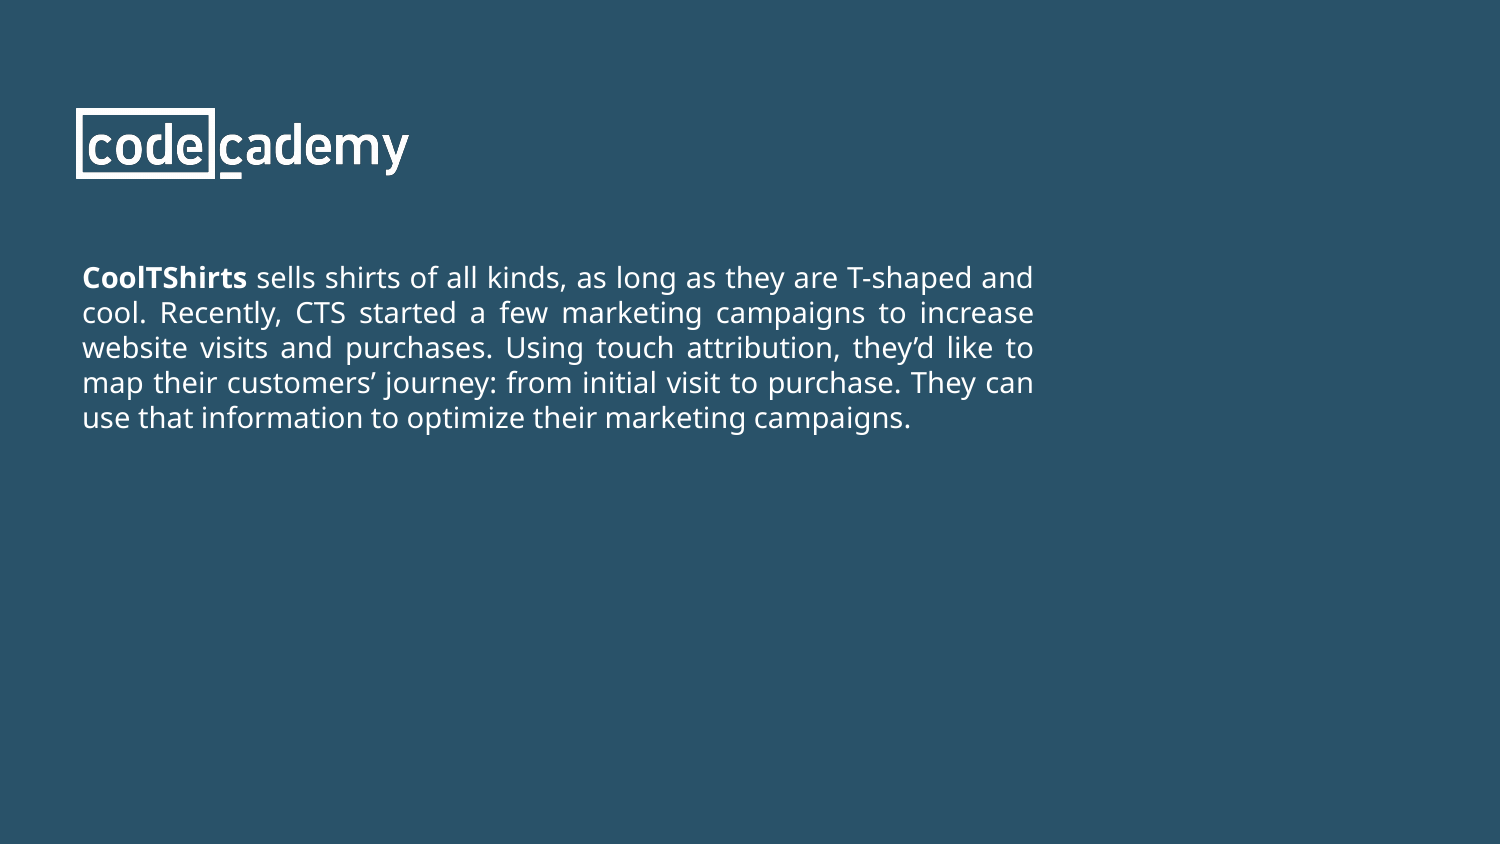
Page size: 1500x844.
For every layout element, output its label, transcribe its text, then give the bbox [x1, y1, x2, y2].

picture [76, 108, 409, 179]
text_box CoolTShirts sells shirts of all kinds, as long as they are T-shaped and cool. Recently, CTS started a few marketing campaigns to increase website visits and purchases. Using touch attribution, they’d like to map their customers’ journey: from initial visit to purchase. They can use that information to optimize their marketing campaigns. [67, 252, 1050, 442]
